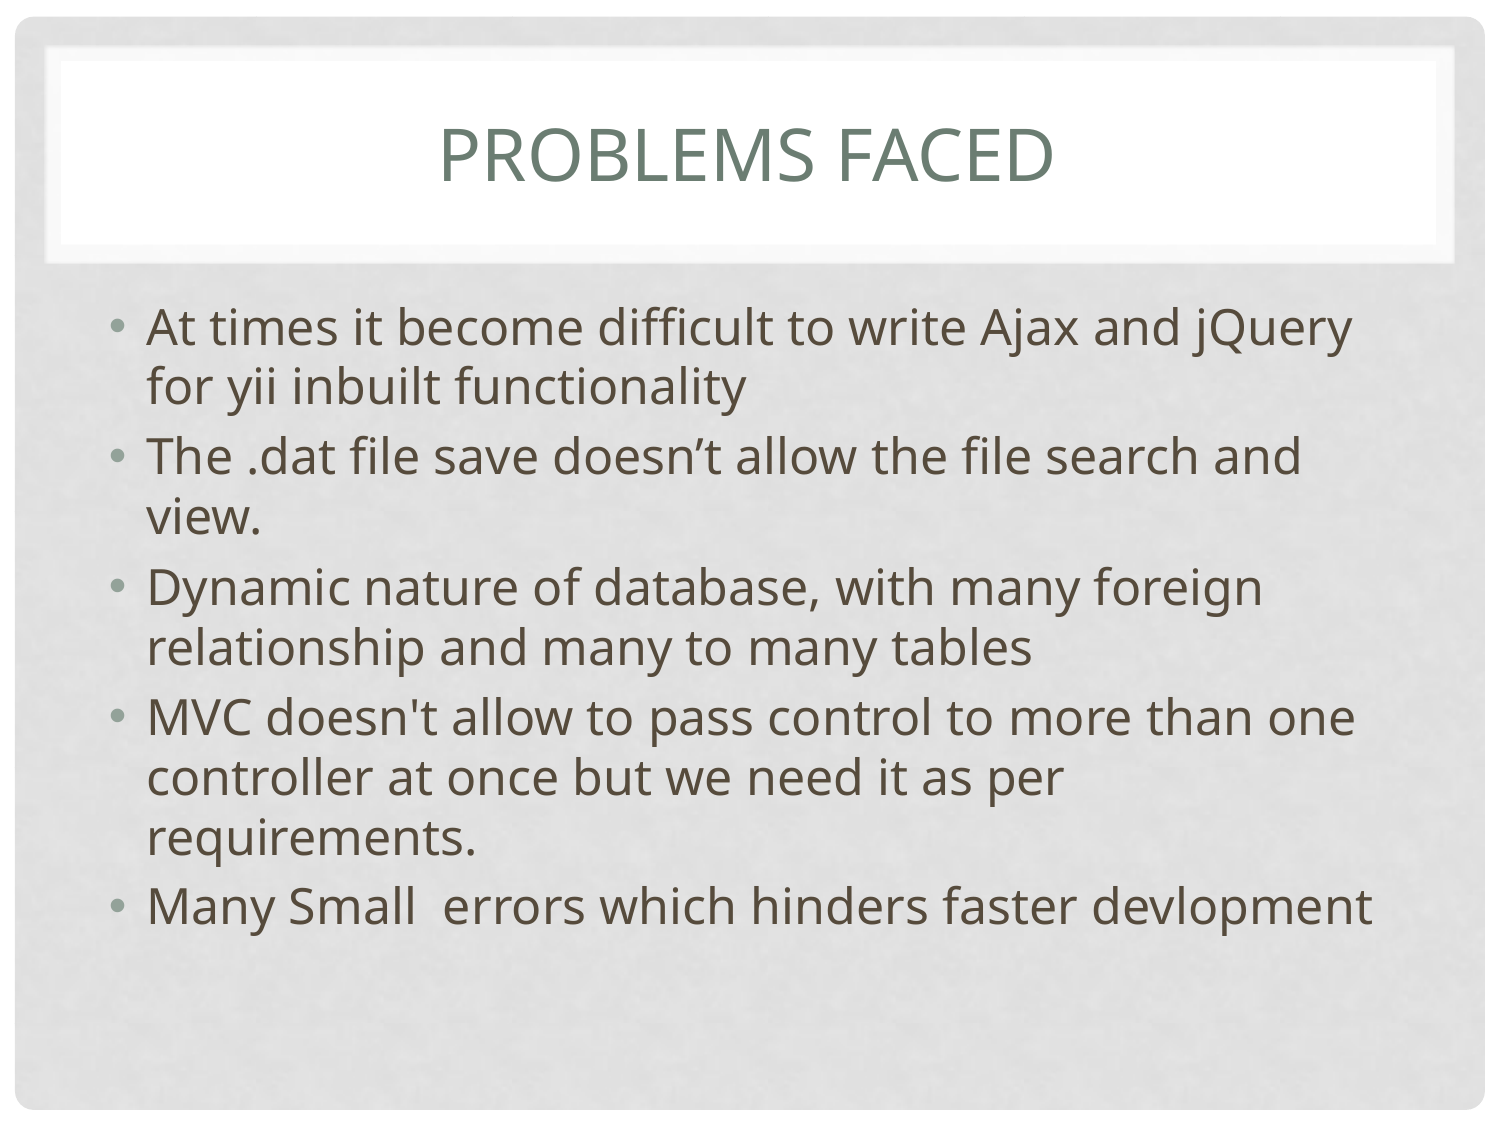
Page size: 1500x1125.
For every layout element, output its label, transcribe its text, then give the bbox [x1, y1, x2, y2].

list At times it become difficult to write Ajax and jQuery for yii inbuilt functionality The .dat file save doesn’t allow the file search and view. Dynamic nature of database, with many foreign relationship and many to many tables MVC doesn't allow to pass control to more than one controller at once but we need it as per requirements. Many Small errors which hinders faster devlopment [75, 287, 1425, 1005]
title PROBLEMS FACED [69, 66, 1425, 238]
